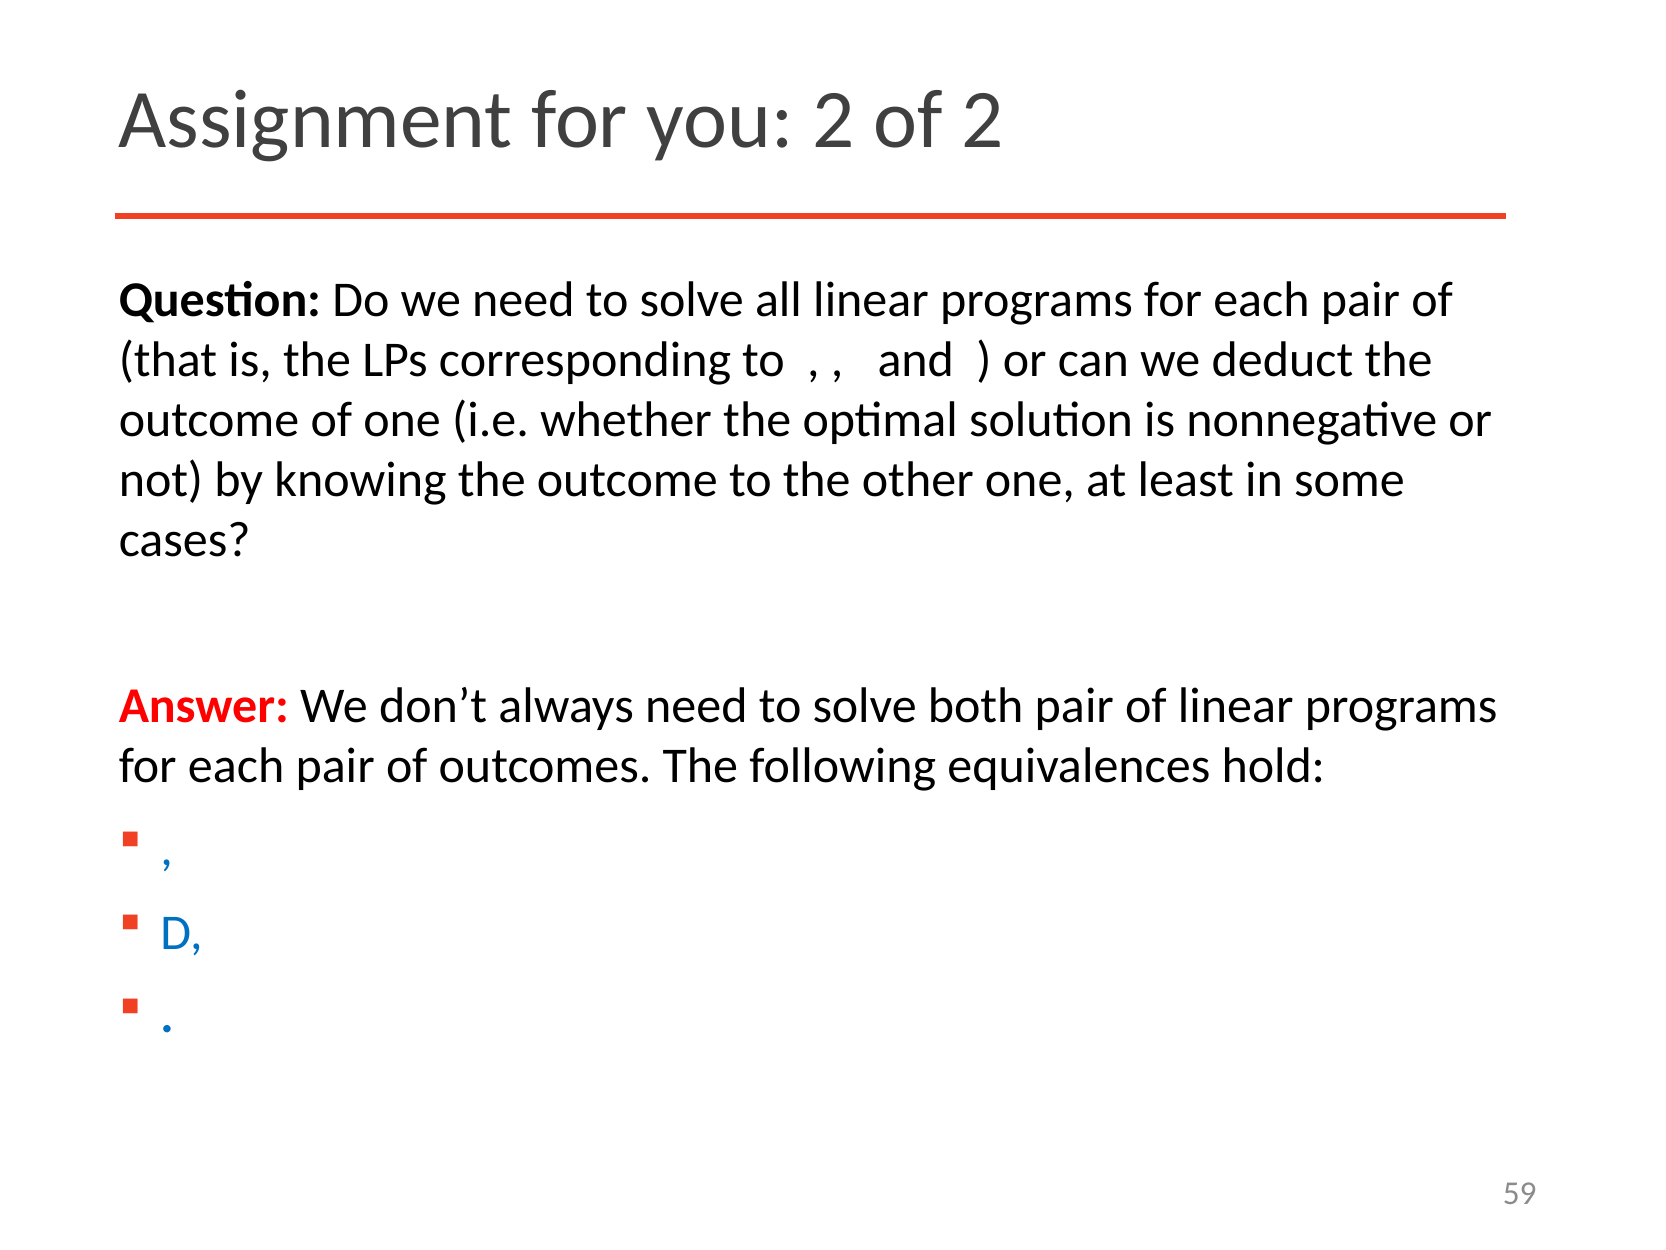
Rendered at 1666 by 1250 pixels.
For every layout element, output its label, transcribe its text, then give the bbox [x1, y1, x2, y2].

slide_number 59 [1176, 1158, 1552, 1225]
title Assignment for you: 2 of 2 [103, 0, 1541, 242]
